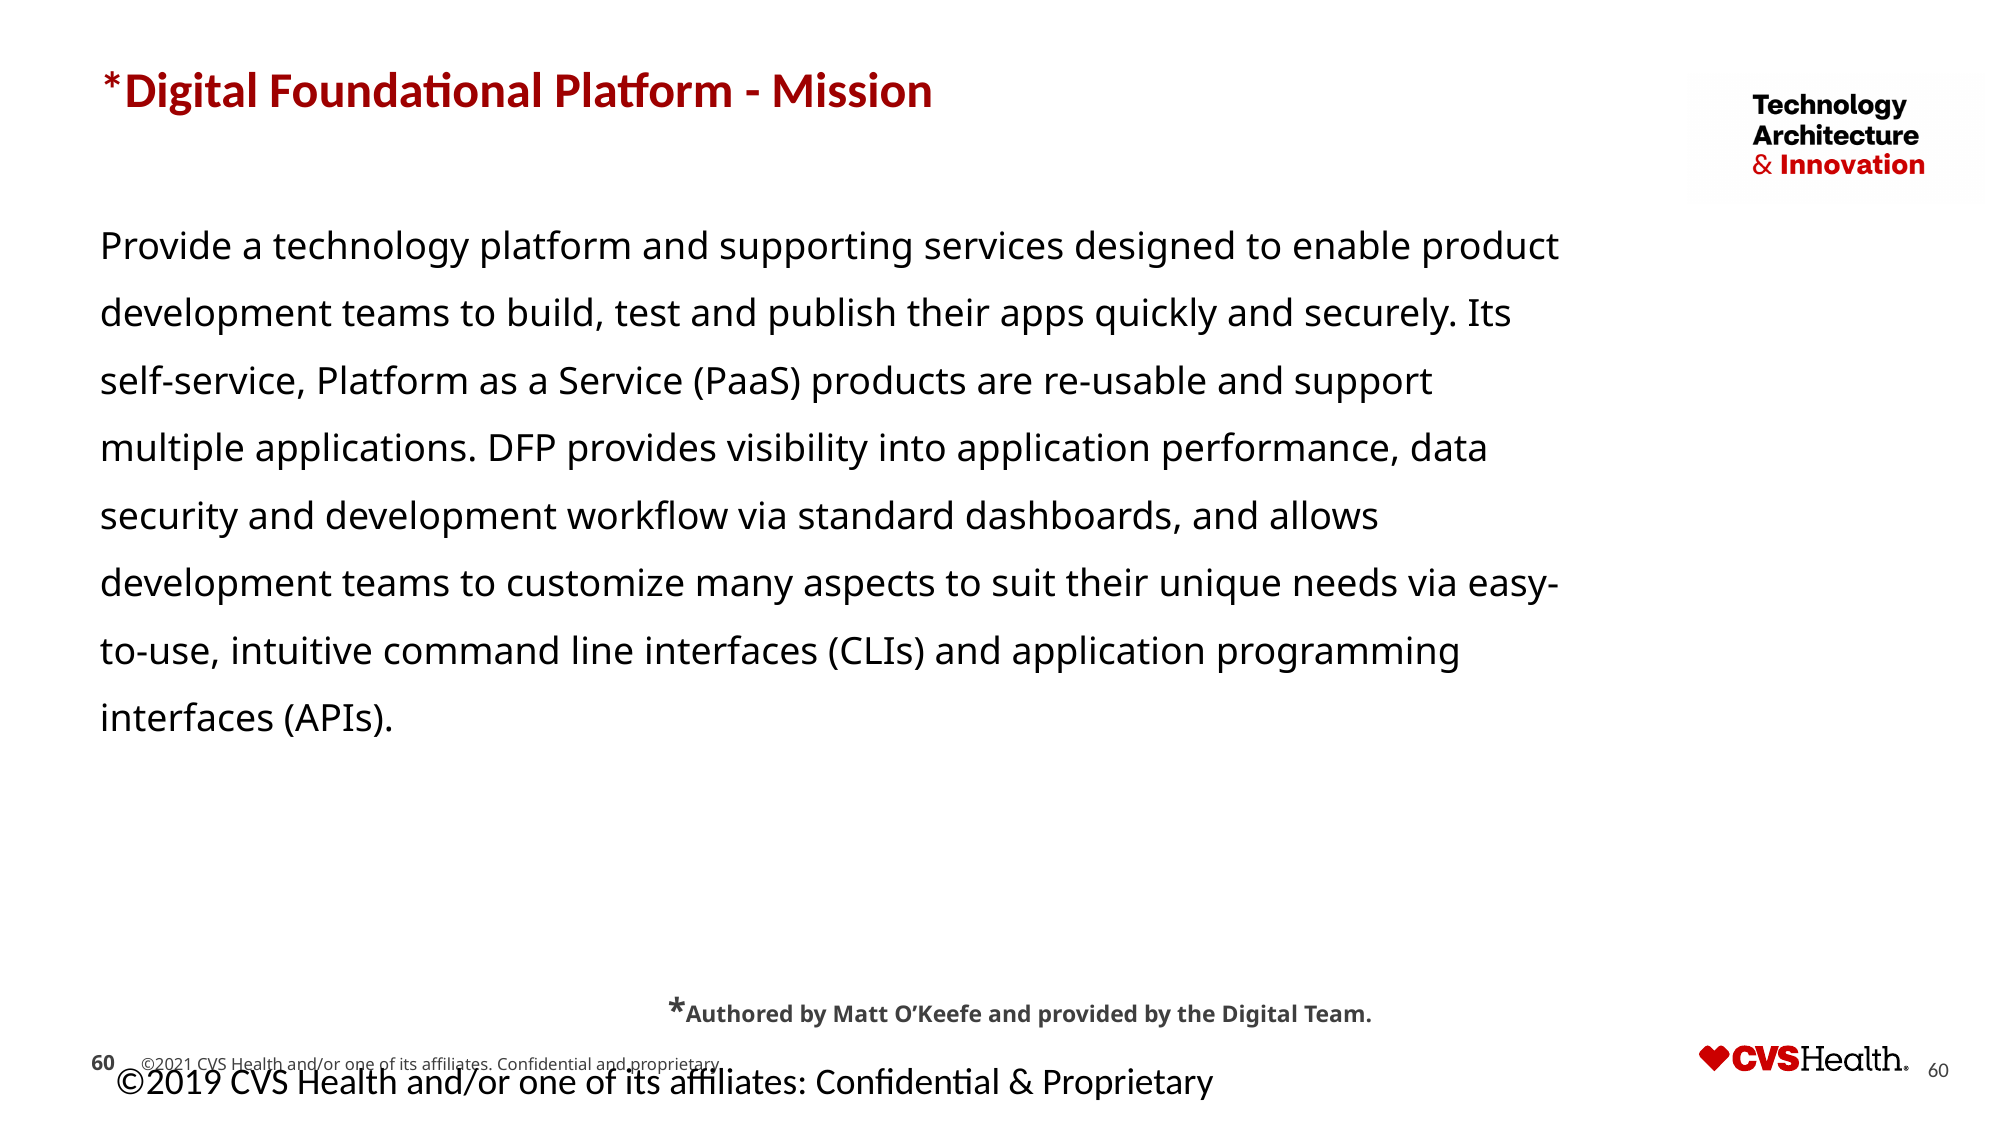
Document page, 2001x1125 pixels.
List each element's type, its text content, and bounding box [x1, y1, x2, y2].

footer ©2019 CVS Health and/or one of its affiliates: Confidential & Proprietary [99, 1049, 1300, 1086]
picture [1687, 73, 1985, 204]
text_box Provide a technology platform and supporting services designed to enable product development teams to build, test and publish their apps quickly and securely. Its self-service, Platform as a Service (PaaS) products are re-usable and support multiple applications. DFP provides visibility into application performance, data security and development workflow via standard dashboards, and allows development teams to customize many aspects to suit their unique needs via easy-to-use, intuitive command line interfaces (CLIs) and application programming interfaces (APIs). [99, 199, 1562, 740]
slide_number 60 [1927, 1056, 1998, 1079]
text_box *Authored by Matt O’Keefe and provided by the Digital Team. [653, 981, 1388, 1037]
title *Digital Foundational Platform - Mission [99, 63, 1424, 152]
